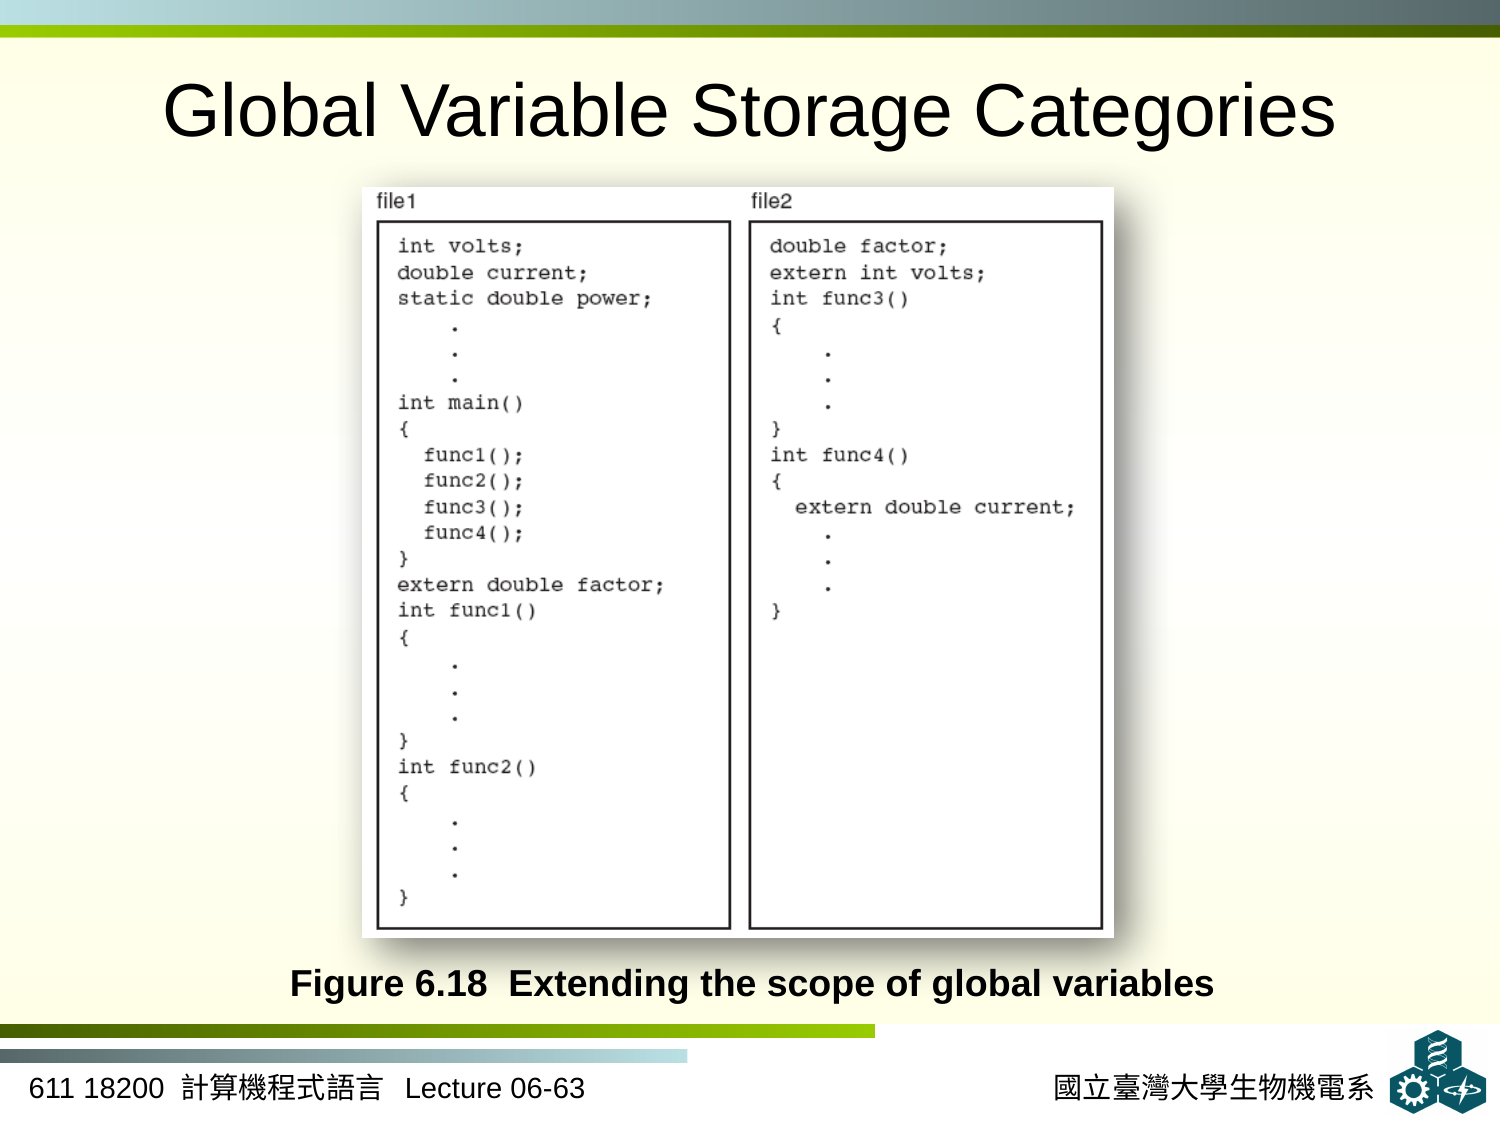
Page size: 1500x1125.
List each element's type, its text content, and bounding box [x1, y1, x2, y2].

picture [362, 187, 1114, 938]
title Global Variable Storage Categories [87, 12, 1413, 201]
picture [1387, 1029, 1488, 1115]
text_box Figure 6.18 Extending the scope of global variables [274, 951, 1263, 1012]
